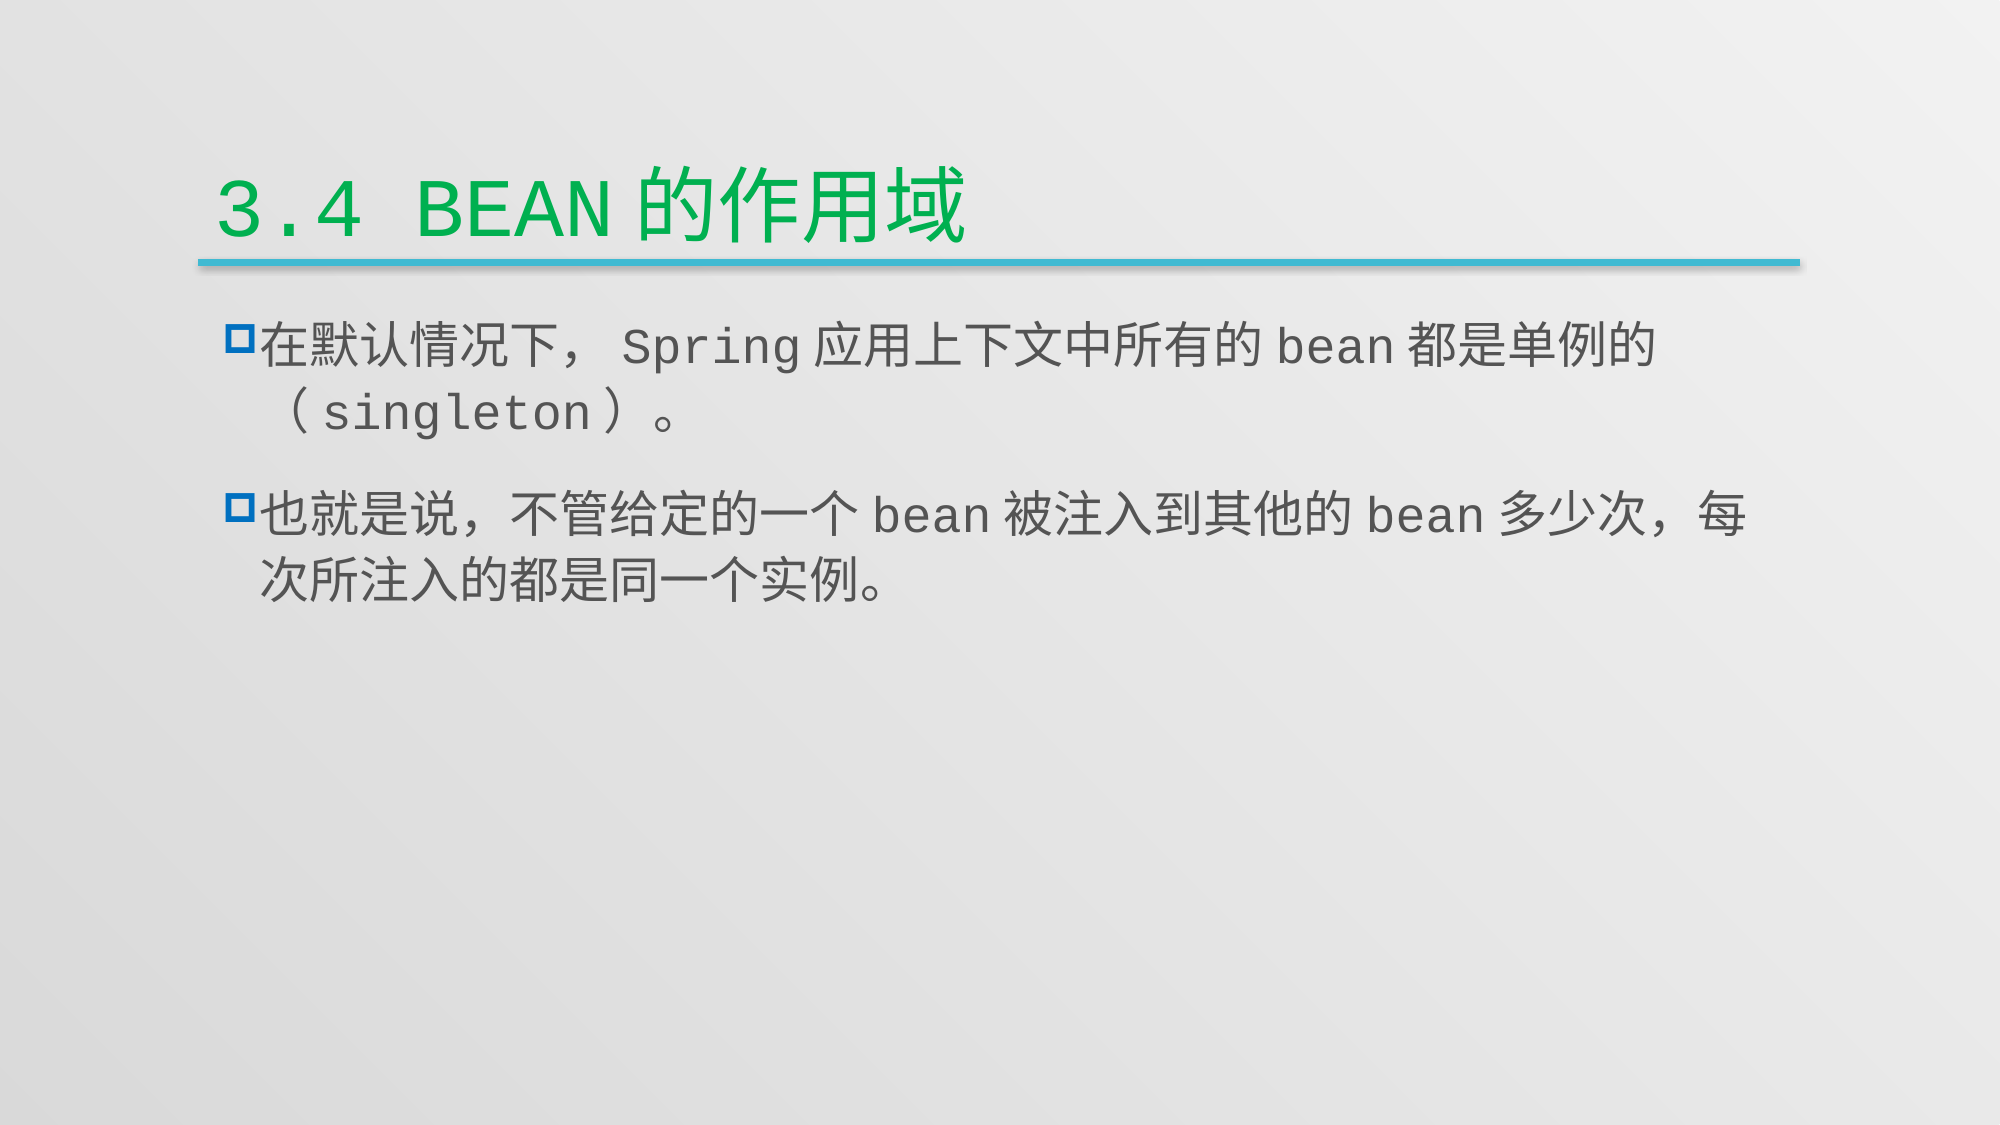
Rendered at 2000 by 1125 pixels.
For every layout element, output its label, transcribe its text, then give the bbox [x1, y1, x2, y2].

list 在默认情况下，Spring应用上下文中所有的bean都是单例的（singleton）。 也就是说，不管给定的一个bean被注入到其他的bean多少次，每次所注入的都是同一个实例。 [199, 299, 1800, 1013]
title 3.4 bean的作用域 [199, 45, 1800, 263]
